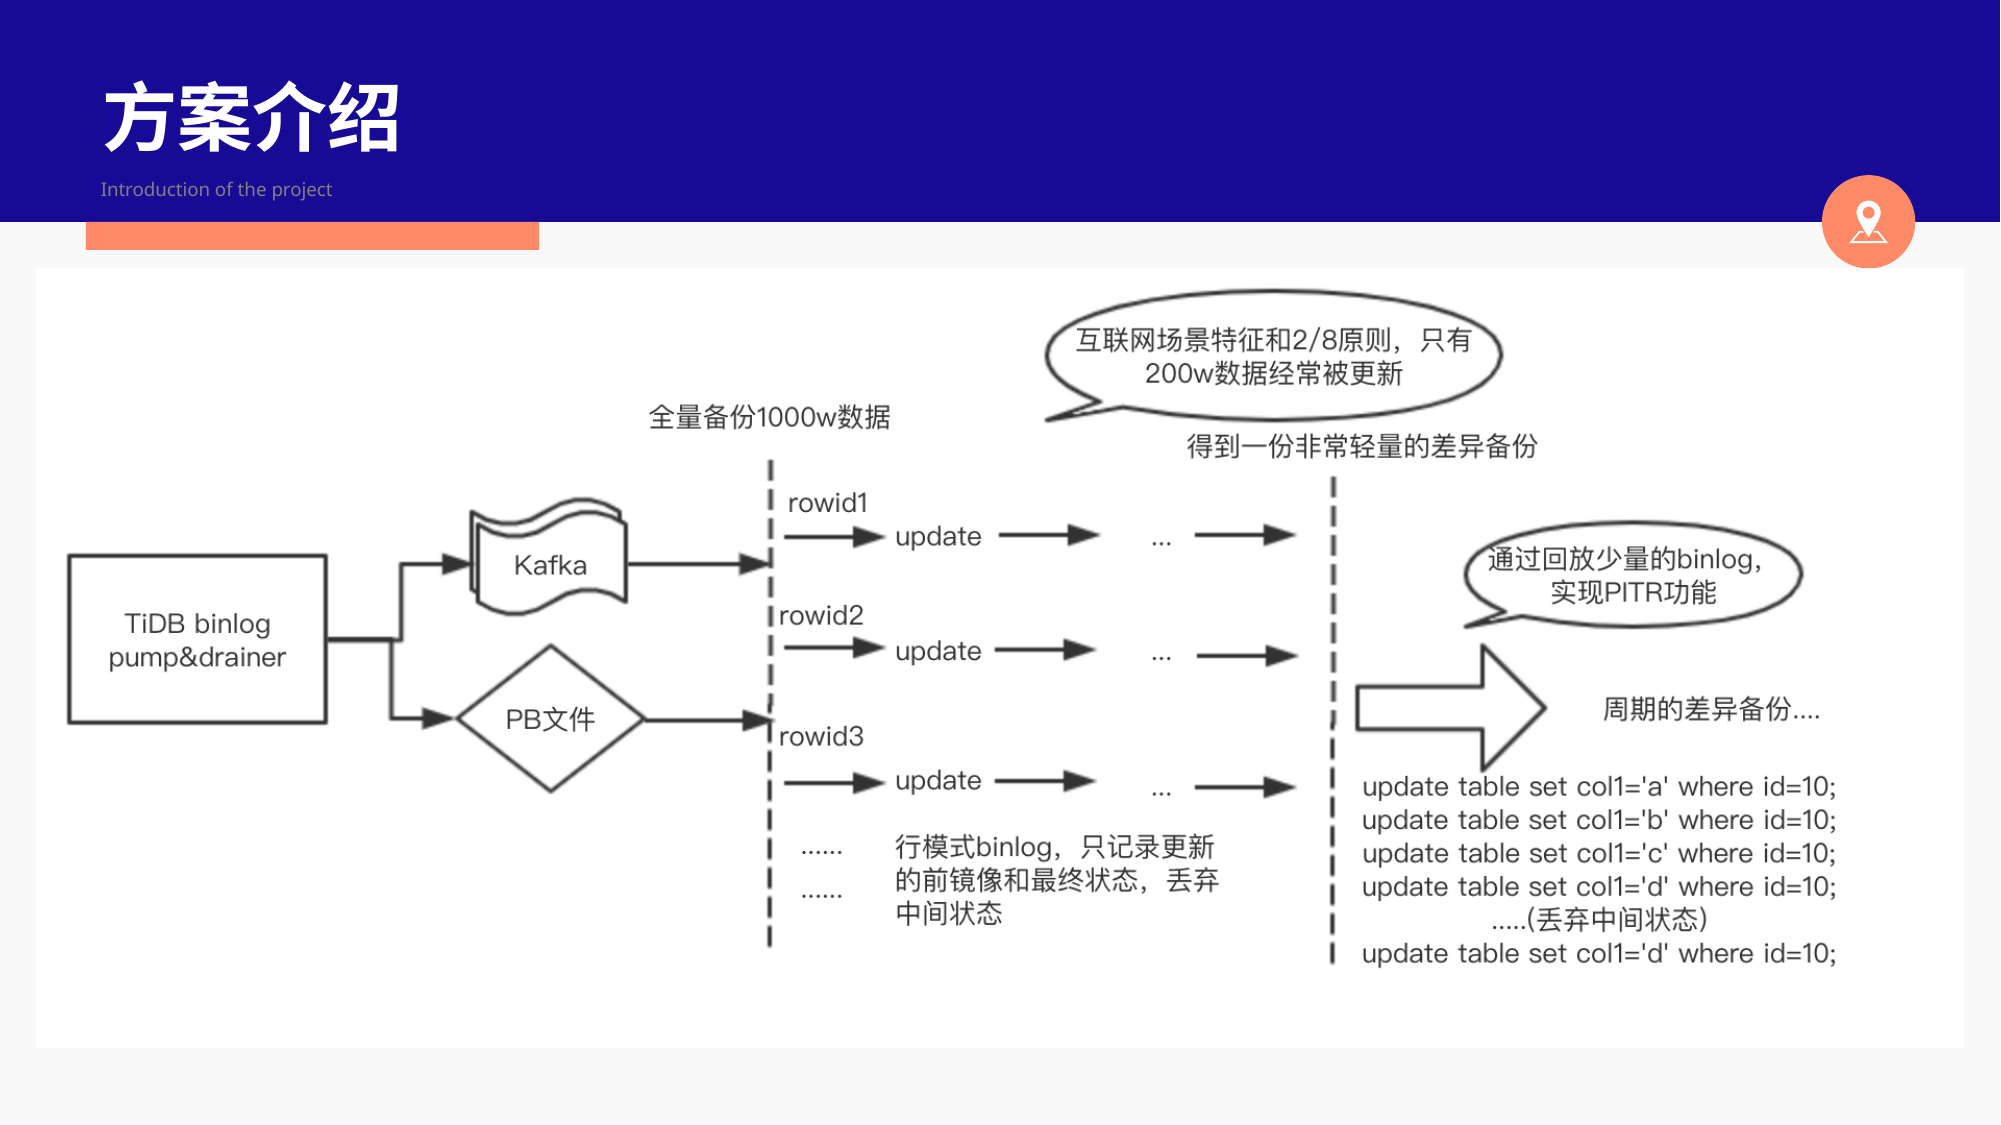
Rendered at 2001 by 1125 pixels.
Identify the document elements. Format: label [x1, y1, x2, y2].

text_box [85, 63, 1600, 206]
text_box [85, 221, 540, 251]
text_box [0, 0, 2000, 223]
text_box [1821, 175, 1916, 268]
picture [36, 268, 1964, 1048]
